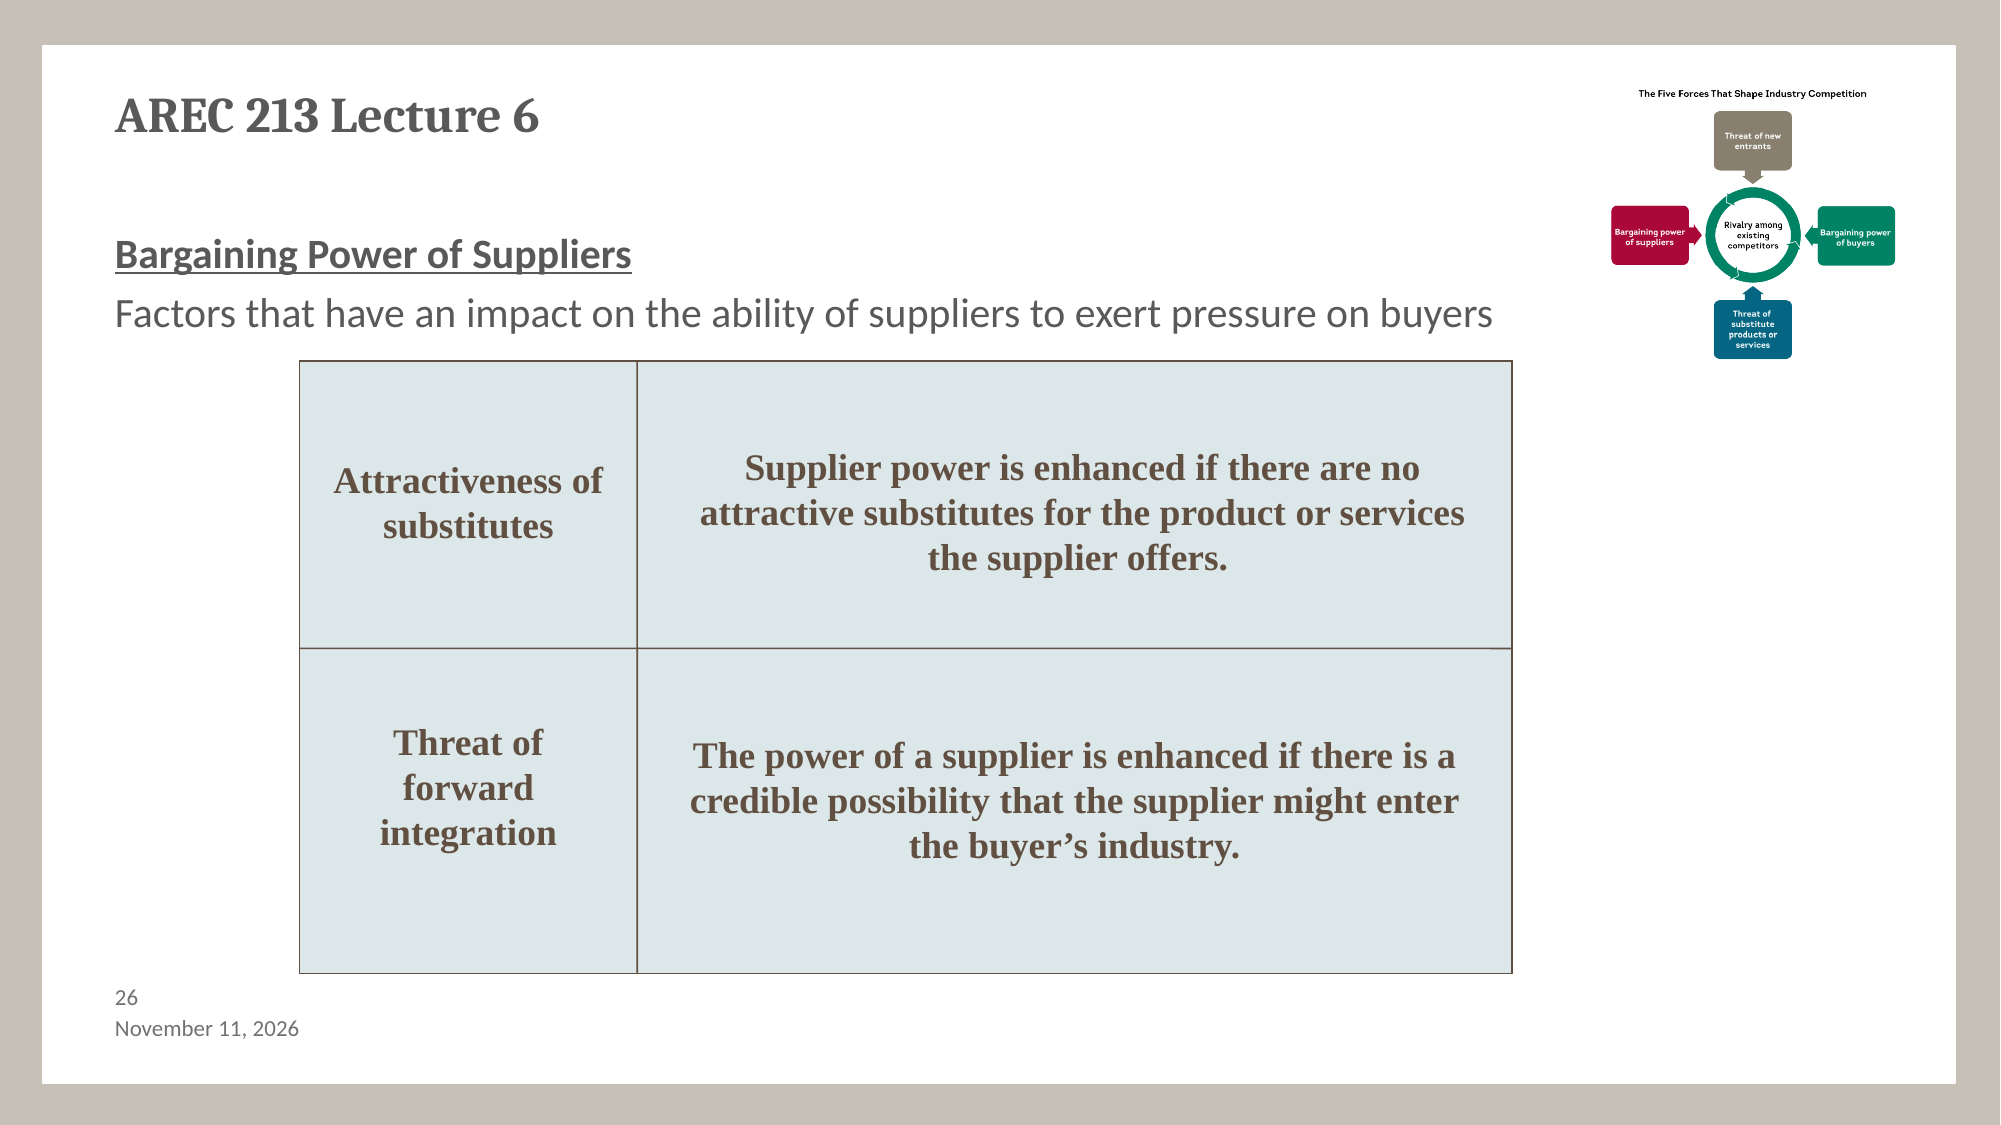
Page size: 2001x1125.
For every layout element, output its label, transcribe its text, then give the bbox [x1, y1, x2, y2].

text_box Supplier power is enhanced if there are no attractive substitutes for the product or services the supplier offers. [678, 435, 1488, 586]
text_box [638, 360, 1513, 648]
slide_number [99, 1012, 500, 1043]
text_box [638, 649, 1513, 974]
text_box Threat of forward integration [312, 710, 625, 861]
picture [1606, 80, 1901, 370]
list Bargaining Power of Suppliers Factors that have an impact on the ability of suppliers to exert pressure on buyers [99, 219, 1558, 365]
text_box Attractiveness of substitutes [312, 448, 625, 554]
text_box [299, 649, 637, 974]
text_box [43, 45, 1955, 1084]
title AREC 213 Lecture 6 [99, 75, 1900, 188]
text_box The power of a supplier is enhanced if there is a credible possibility that the supplier might enter the buyer’s industry. [649, 723, 1500, 874]
text_box [299, 360, 637, 648]
slide_number 25 [99, 982, 180, 1013]
